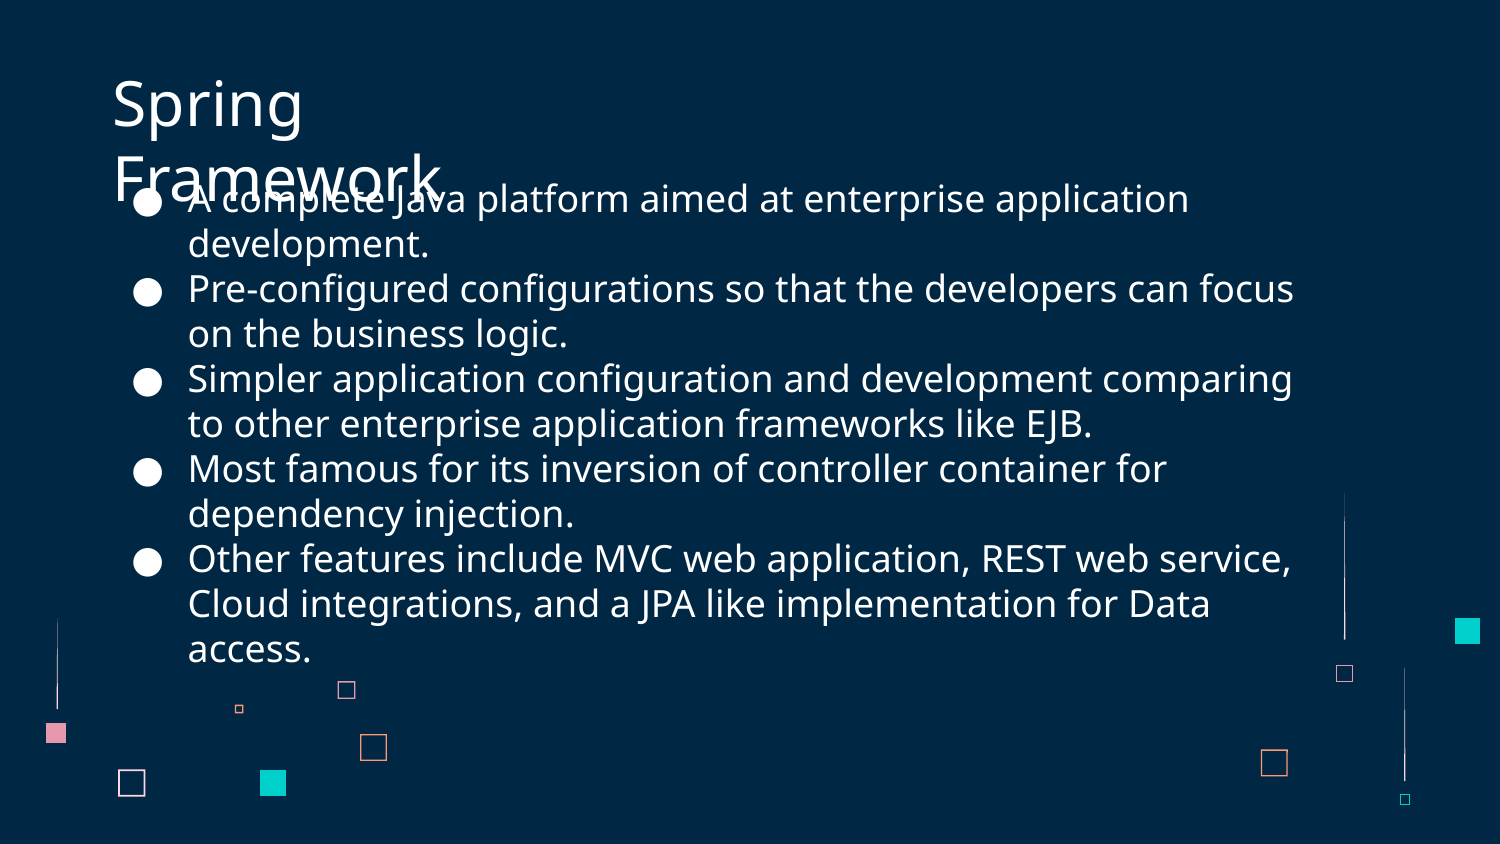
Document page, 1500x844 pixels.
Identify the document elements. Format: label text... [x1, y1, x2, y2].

list A complete Java platform aimed at enterprise application development. Pre-configured configurations so that the developers can focus on the business logic. Simpler application configuration and development comparing to other enterprise application frameworks like EJB. Most famous for its inversion of controller container for dependency injection. Other features include MVC web application, REST web service, Cloud integrations, and a JPA like implementation for Data access. [101, 164, 1333, 640]
title Spring Framework [101, 53, 638, 148]
